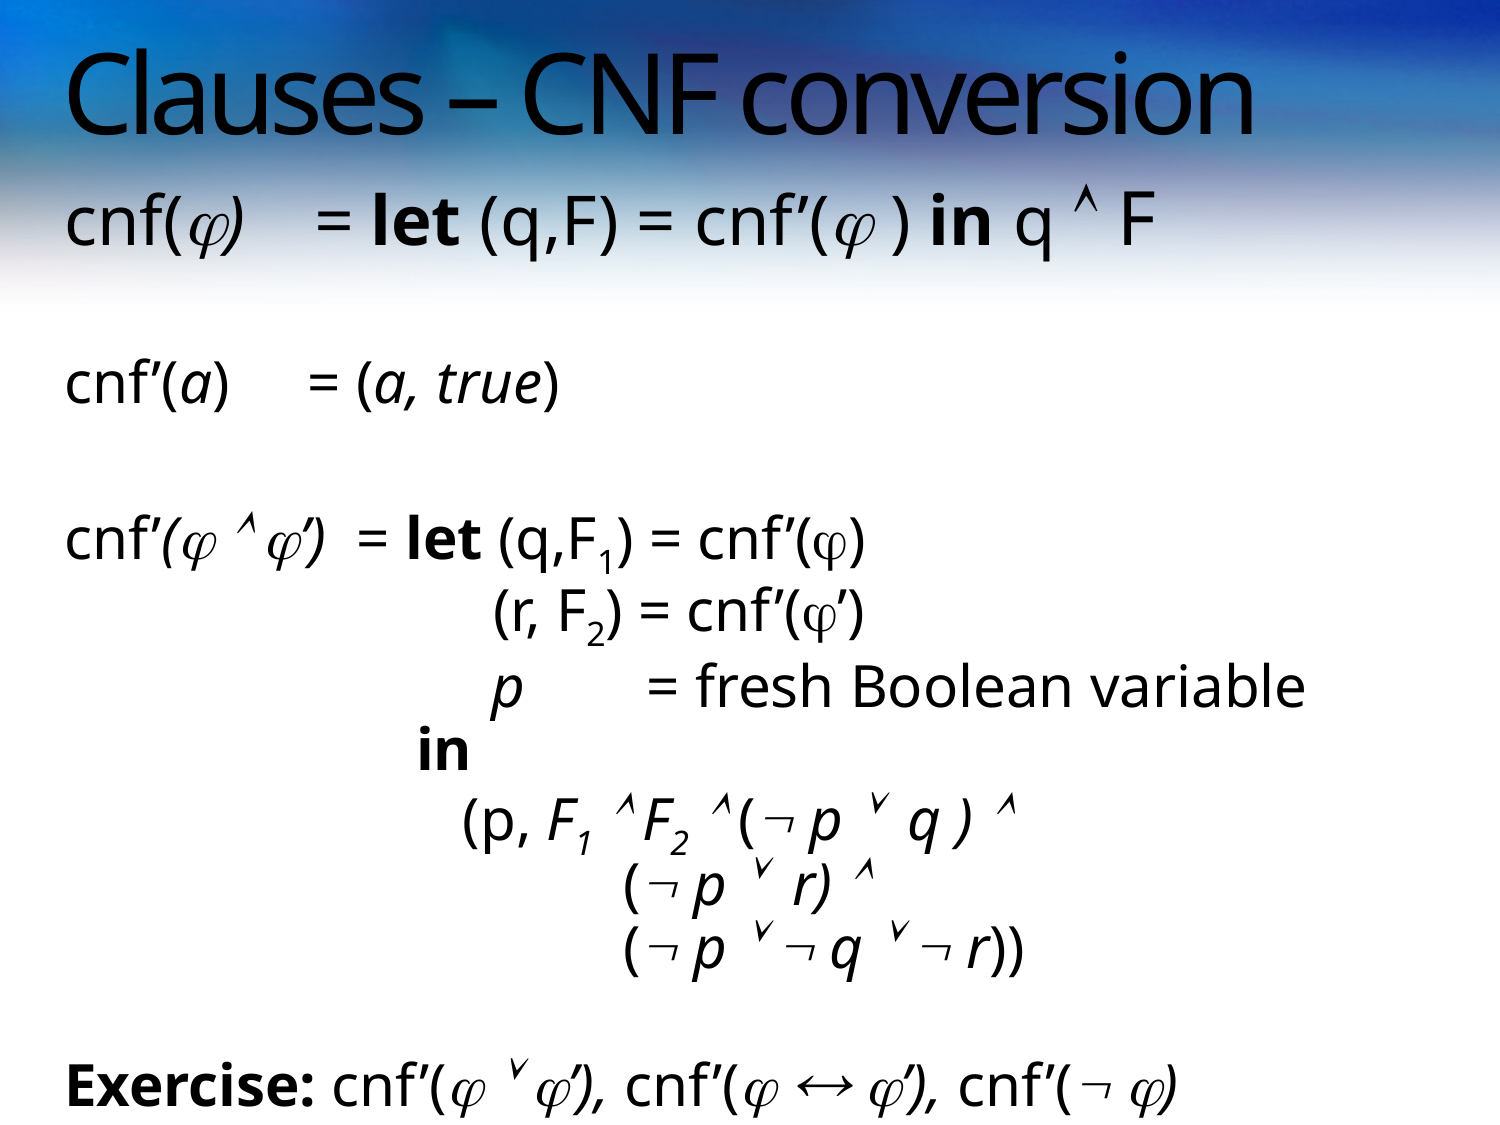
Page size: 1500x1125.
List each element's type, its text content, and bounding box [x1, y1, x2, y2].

picture [0, 0, 1500, 1125]
title Clauses – CNF conversion [62, 37, 1438, 161]
list cnf() = let (q,F) = cnf’( ) in q  F cnf’(a) = (a, true) cnf’(  ’) = let (q,F1) = cnf’() (r, F2) = cnf’(’) p = fresh Boolean variable in (p, F1  F2  ( p  q )  ( p  r)  ( p   q   r)) Exercise: cnf’(  ’), cnf’(  ’), cnf’( ) [64, 180, 1440, 1097]
